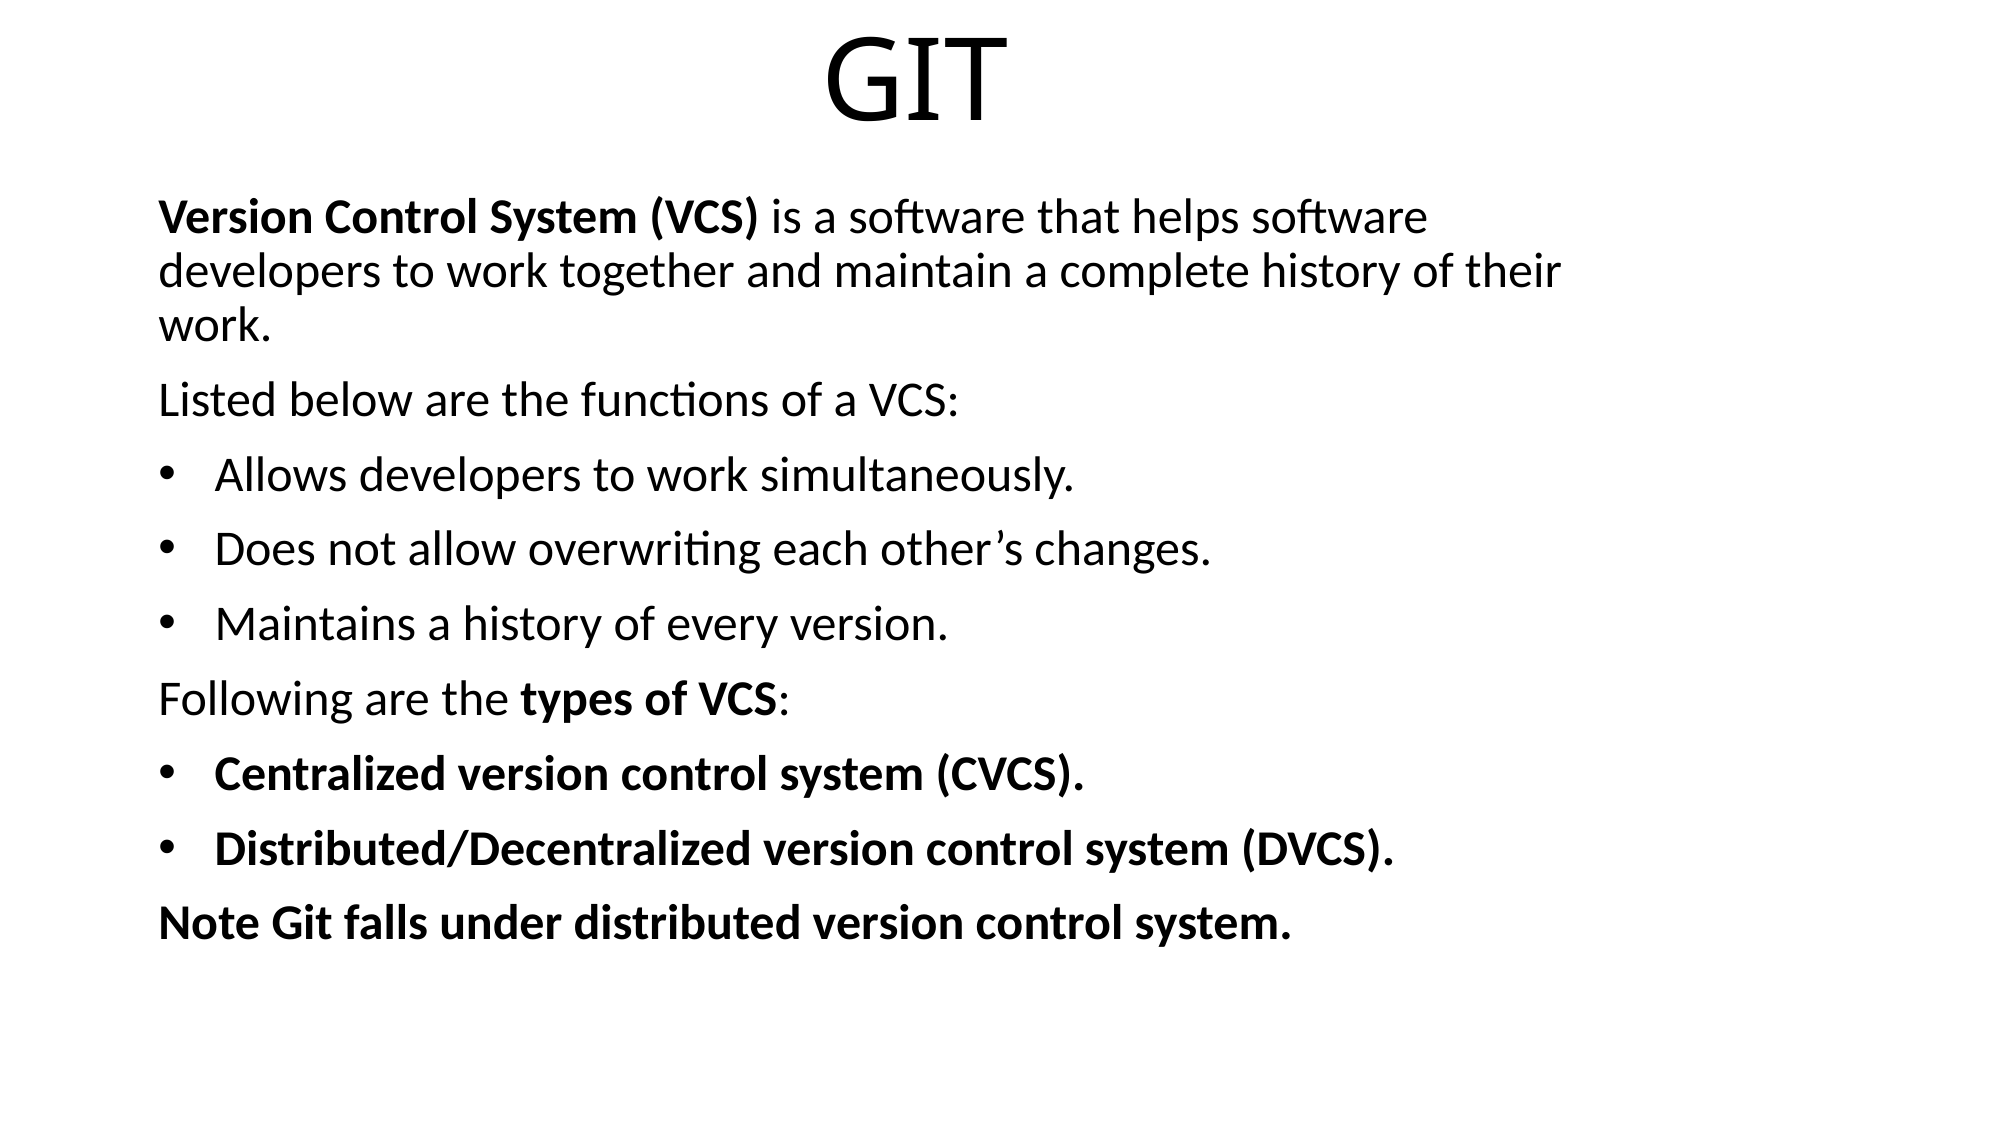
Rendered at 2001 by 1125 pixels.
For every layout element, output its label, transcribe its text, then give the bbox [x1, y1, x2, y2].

title GIT [164, 13, 1665, 153]
subtitle Version Control System (VCS) is a software that helps software developers to work together and maintain a complete history of their work. Listed below are the functions of a VCS: Allows developers to work simultaneously. Does not allow overwriting each other’s changes. Maintains a history of every version. Following are the types of VCS: Centralized version control system (CVCS). Distributed/Decentralized version control system (DVCS). Note Git falls under distributed version control system. [143, 182, 1644, 1075]
